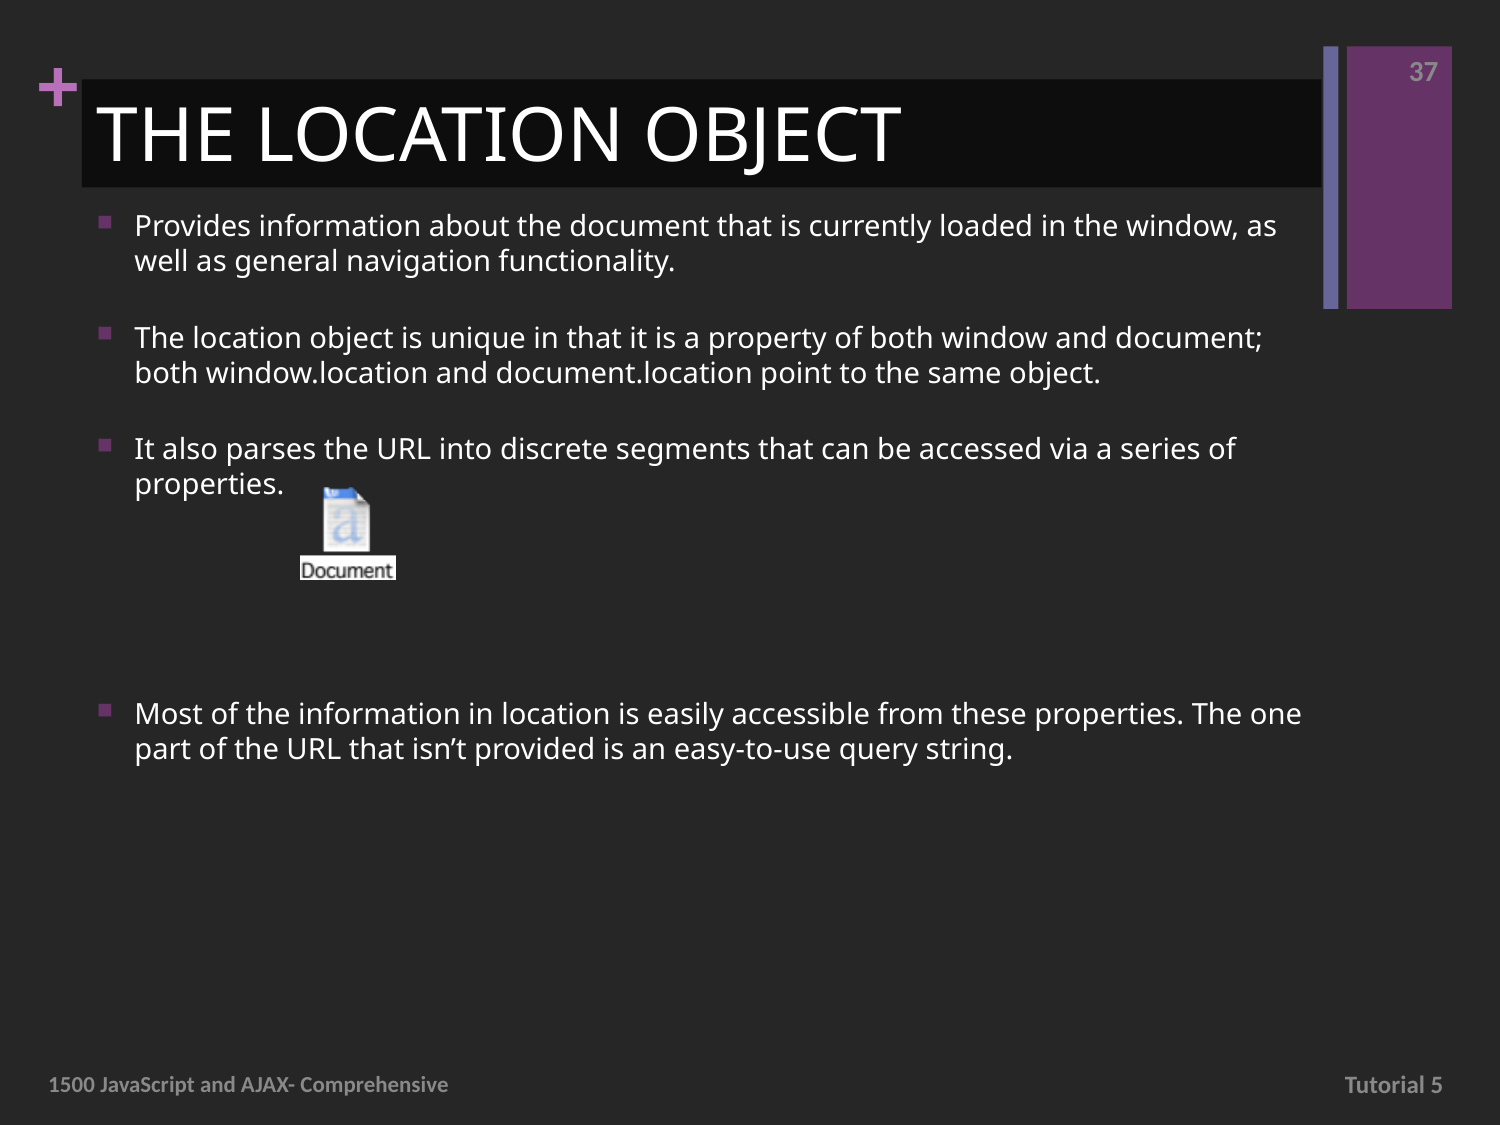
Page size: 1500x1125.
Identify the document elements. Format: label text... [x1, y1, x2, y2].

slide_number 37 [1362, 39, 1454, 100]
title THE LOCATION OBJECT [81, 79, 1322, 188]
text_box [299, 486, 397, 580]
footer 1500 JavaScript and AJAX- Comprehensive [33, 1053, 1038, 1114]
slide_number Tutorial 5 [1114, 1053, 1465, 1114]
list Provides information about the document that is currently loaded in the window, as well as general navigation functionality. The location object is unique in that it is a property of both window and document; both window.location and document.location point to the same object. It also parses the URL into discrete segments that can be accessed via a series of properties. Most of the information in location is easily accessible from these properties. The one part of the URL that isn’t provided is an easy-to-use query string. [81, 200, 1322, 1005]
